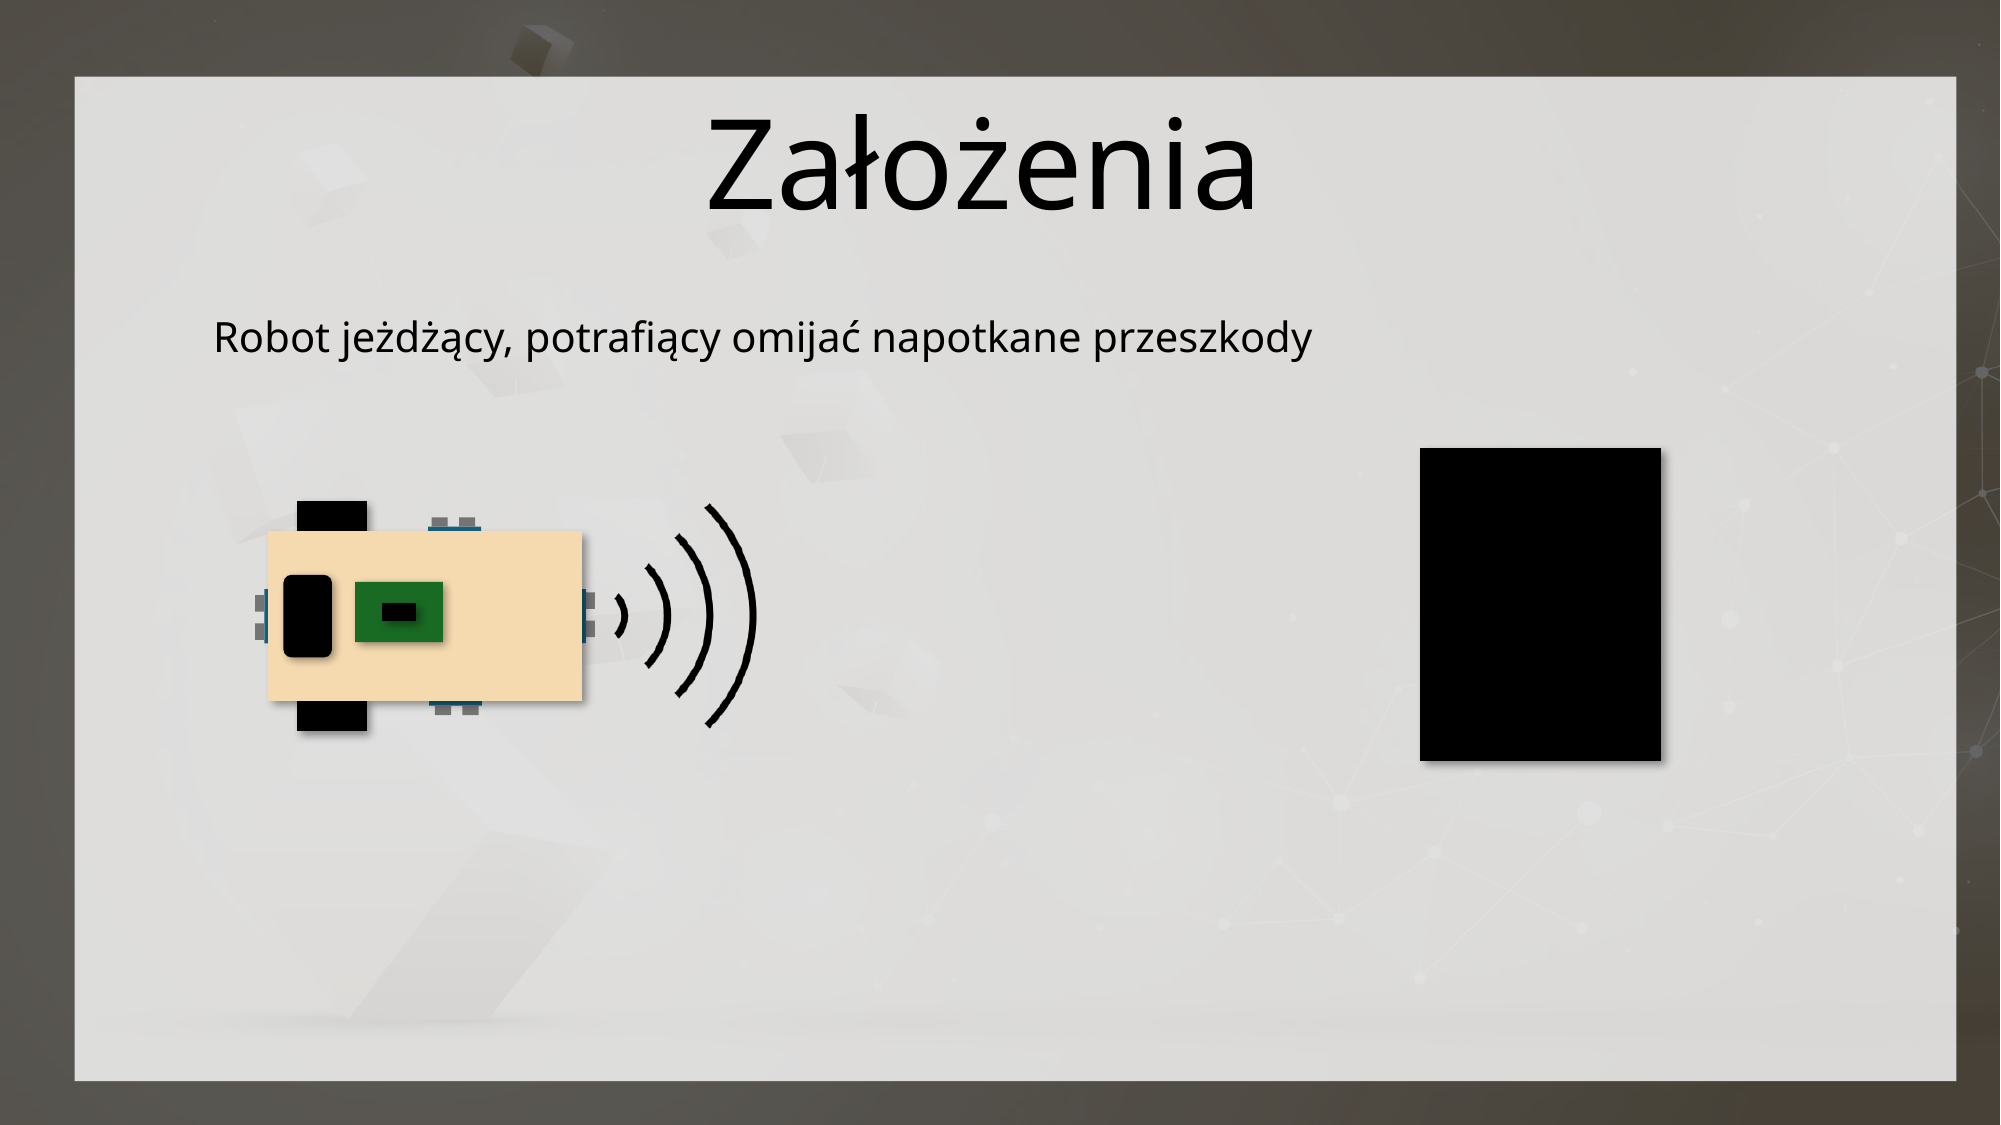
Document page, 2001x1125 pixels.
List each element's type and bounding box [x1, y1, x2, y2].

picture [0, 0, 2000, 1125]
text_box [254, 502, 513, 731]
